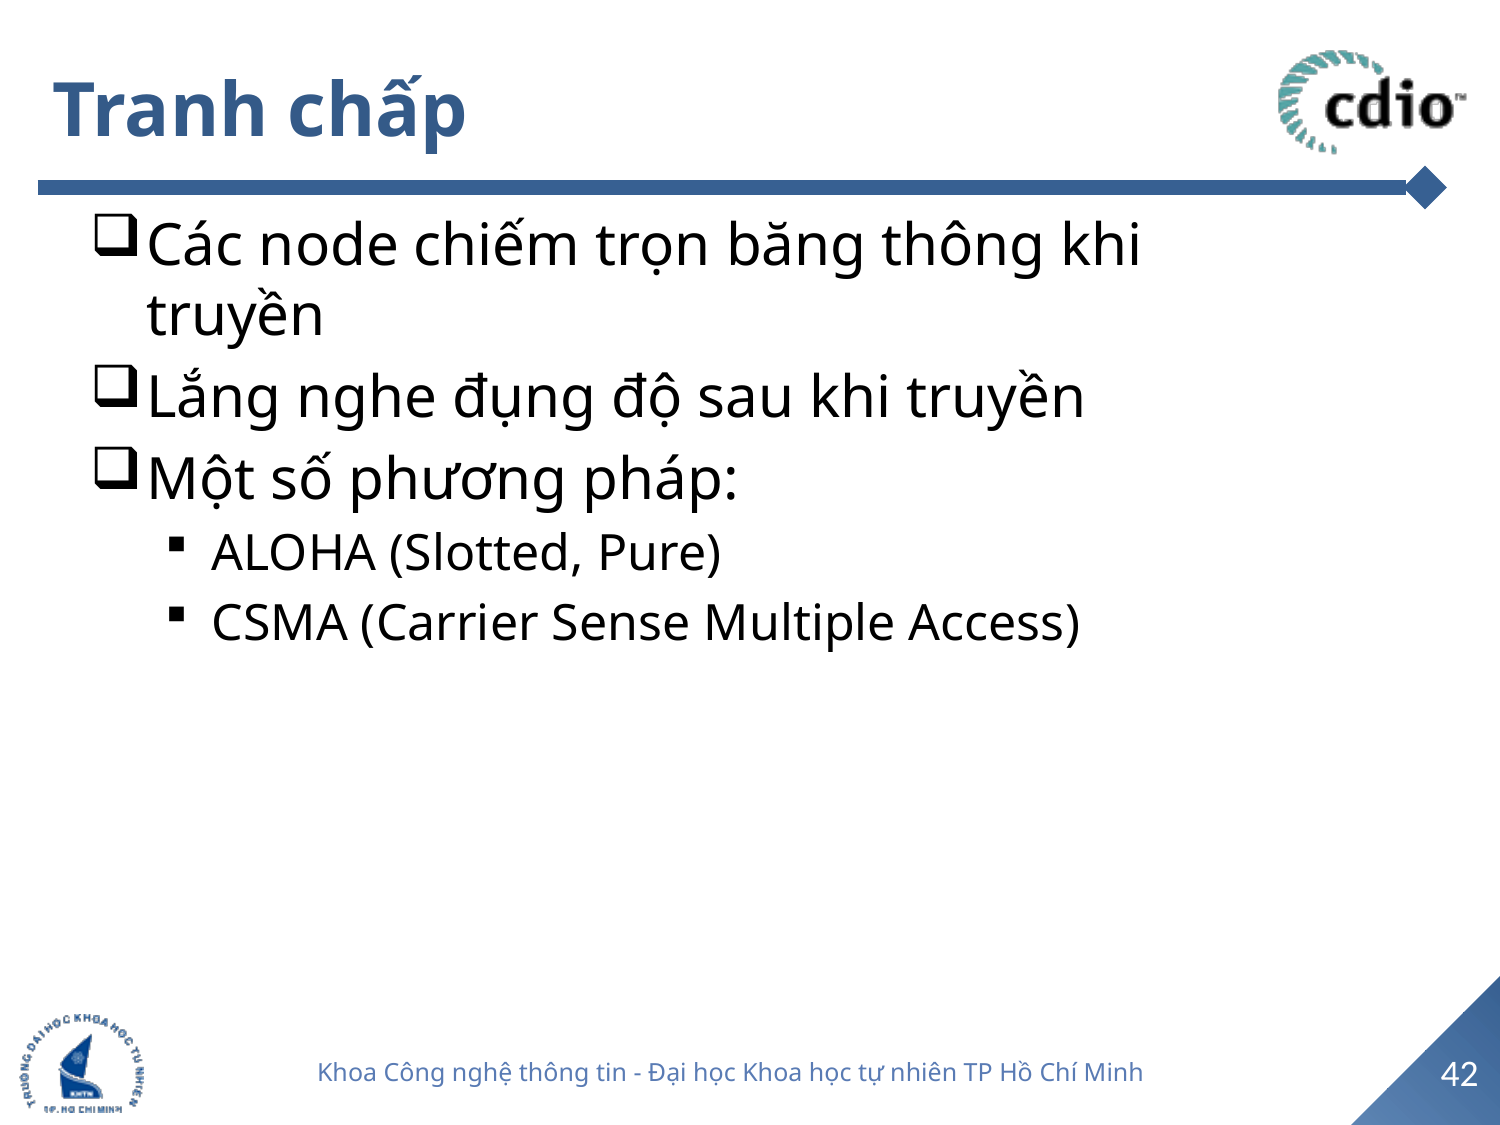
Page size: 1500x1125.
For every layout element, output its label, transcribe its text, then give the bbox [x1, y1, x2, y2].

picture [18, 1014, 144, 1113]
title Tranh chấp [37, 12, 1473, 200]
list Các node chiếm trọn băng thông khi truyền Lắng nghe đụng độ sau khi truyền Một số phương pháp: ALOHA (Slotted, Pure) CSMA (Carrier Sense Multiple Access) [75, 200, 1300, 1062]
footer Khoa Công nghệ thông tin - Đại học Khoa học tự nhiên TP Hồ Chí Minh [187, 1043, 1275, 1104]
slide_number 42 [1419, 1041, 1500, 1102]
